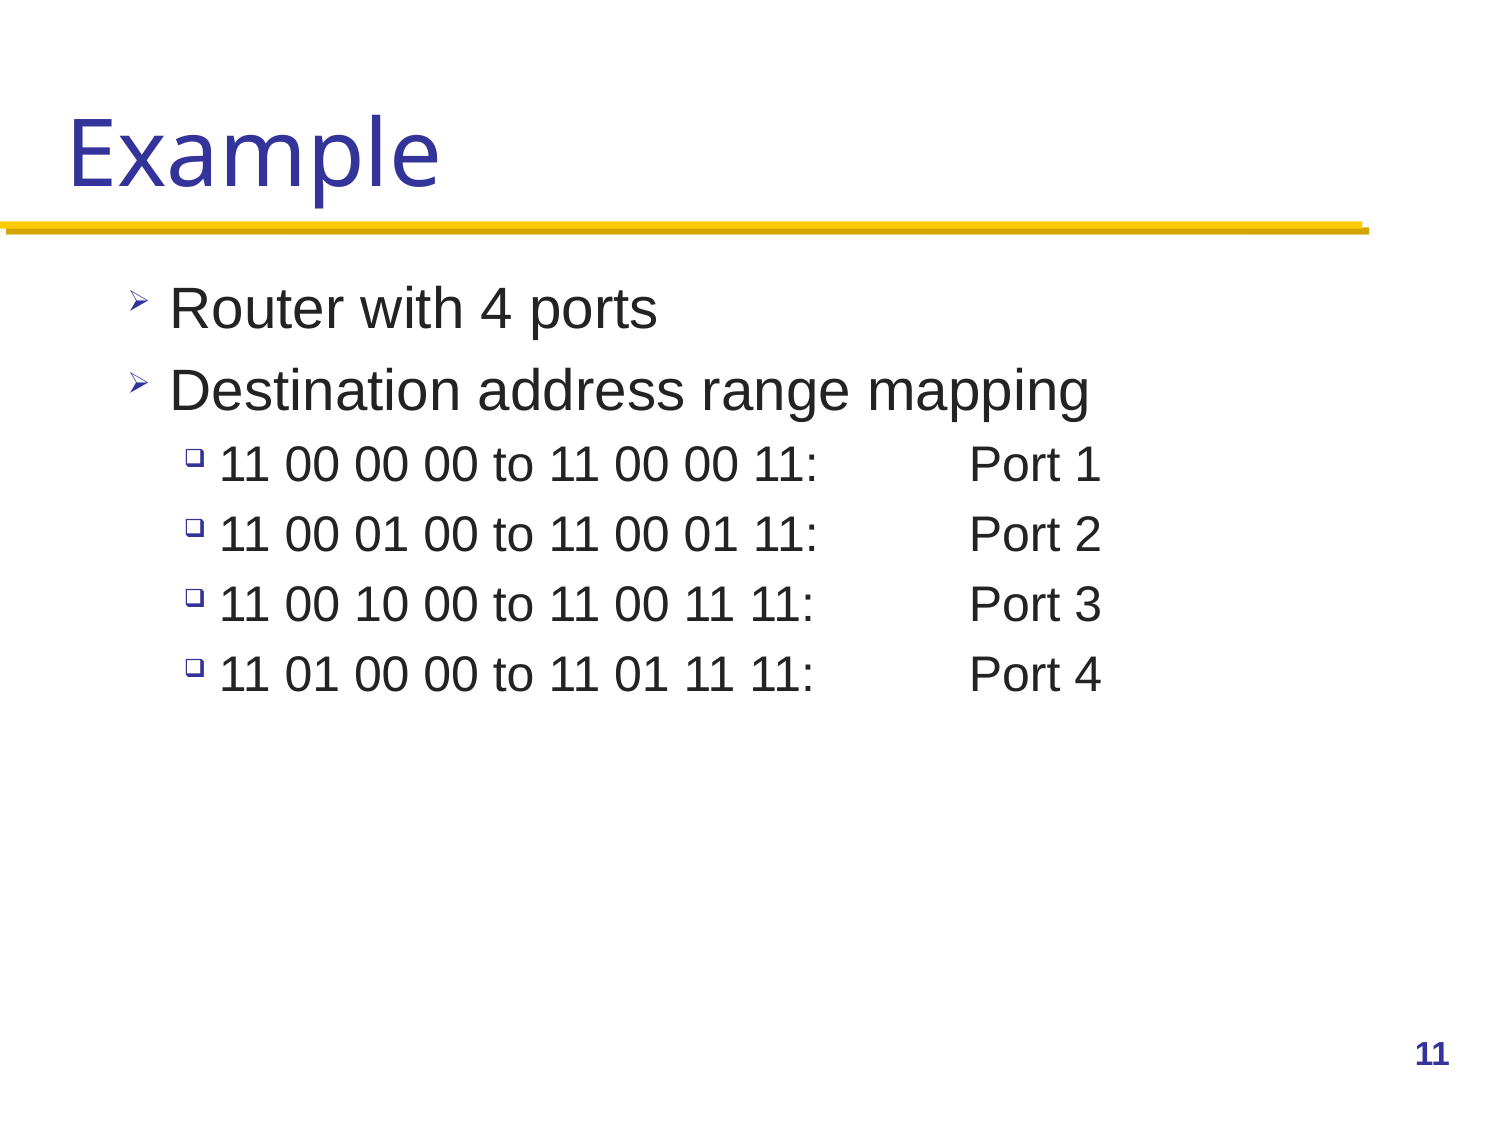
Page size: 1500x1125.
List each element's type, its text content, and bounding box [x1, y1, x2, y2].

title Example [49, 24, 1451, 213]
list Router with 4 ports Destination address range mapping 11 00 00 00 to 11 00 00 11: Port 1 11 00 01 00 to 11 00 01 11: Port 2 11 00 10 00 to 11 00 11 11: Port 3 11 01 00 00 to 11 01 11 11: Port 4 [112, 262, 1413, 988]
slide_number 11 [1400, 1025, 1500, 1100]
